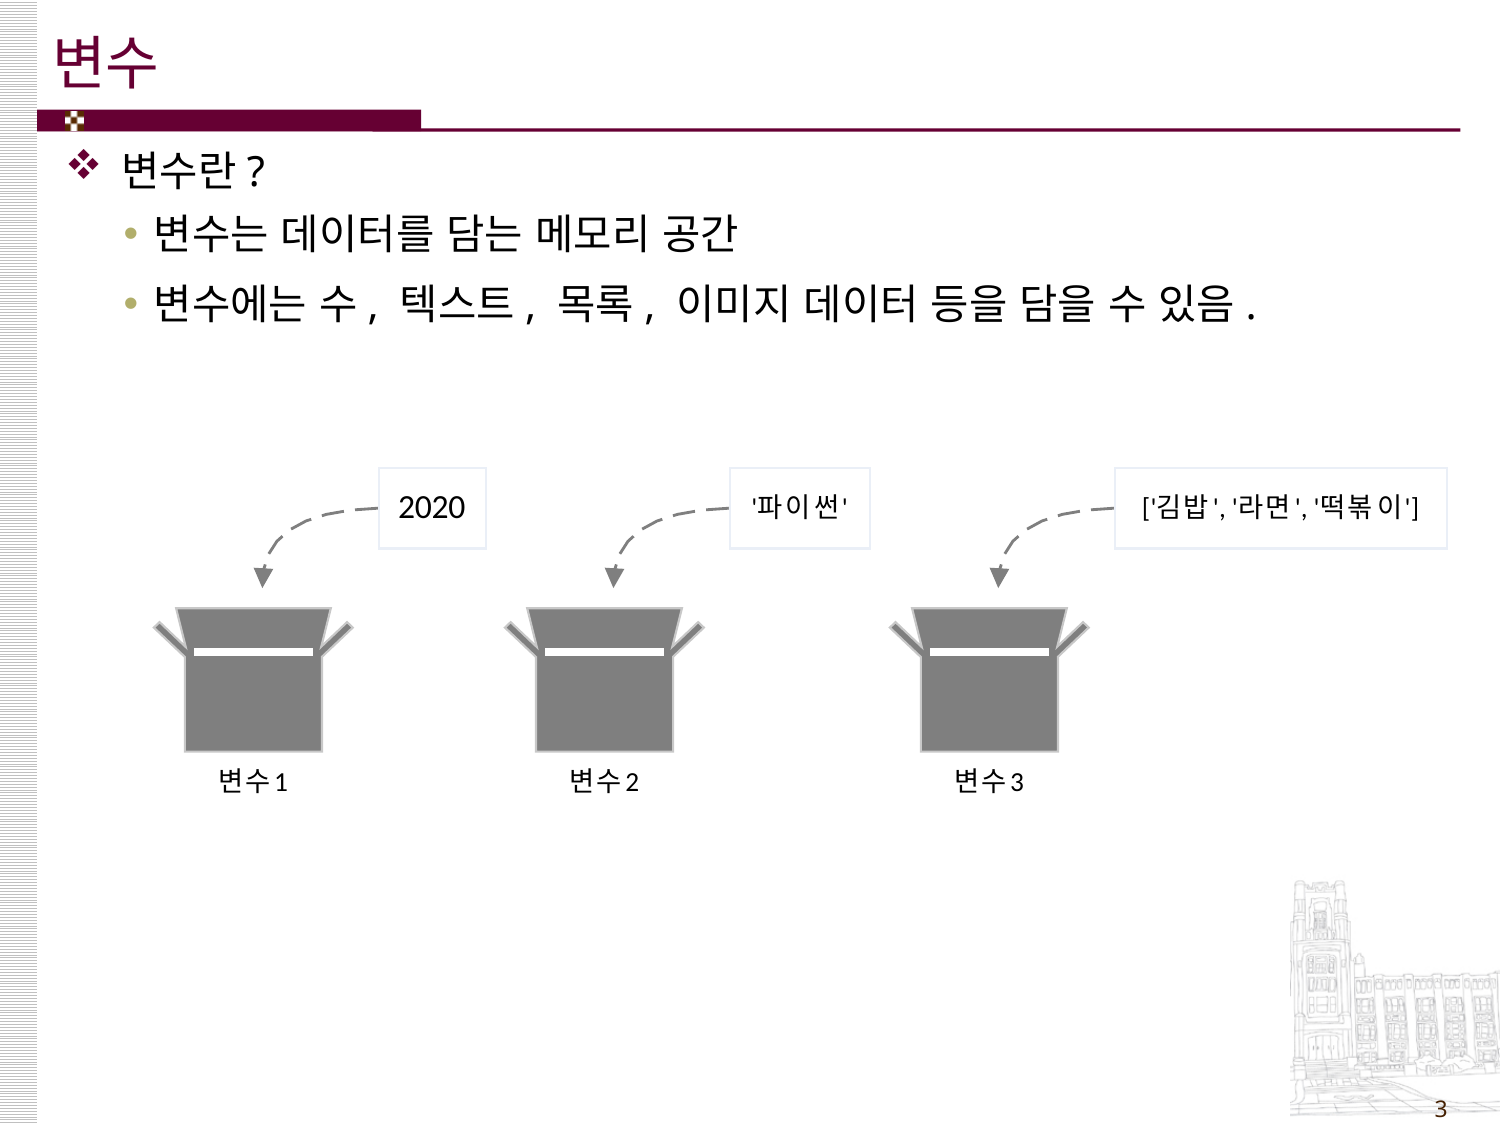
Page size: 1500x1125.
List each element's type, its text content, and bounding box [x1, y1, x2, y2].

picture [1290, 874, 1500, 1125]
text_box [149, 462, 1450, 813]
title 변수 [37, 13, 1278, 109]
list 변수란? 변수는 데이터를 담는 메모리 공간 변수에는 수, 텍스트, 목록, 이미지 데이터 등을 담을 수 있음. [50, 137, 1475, 1075]
picture [65, 111, 84, 131]
